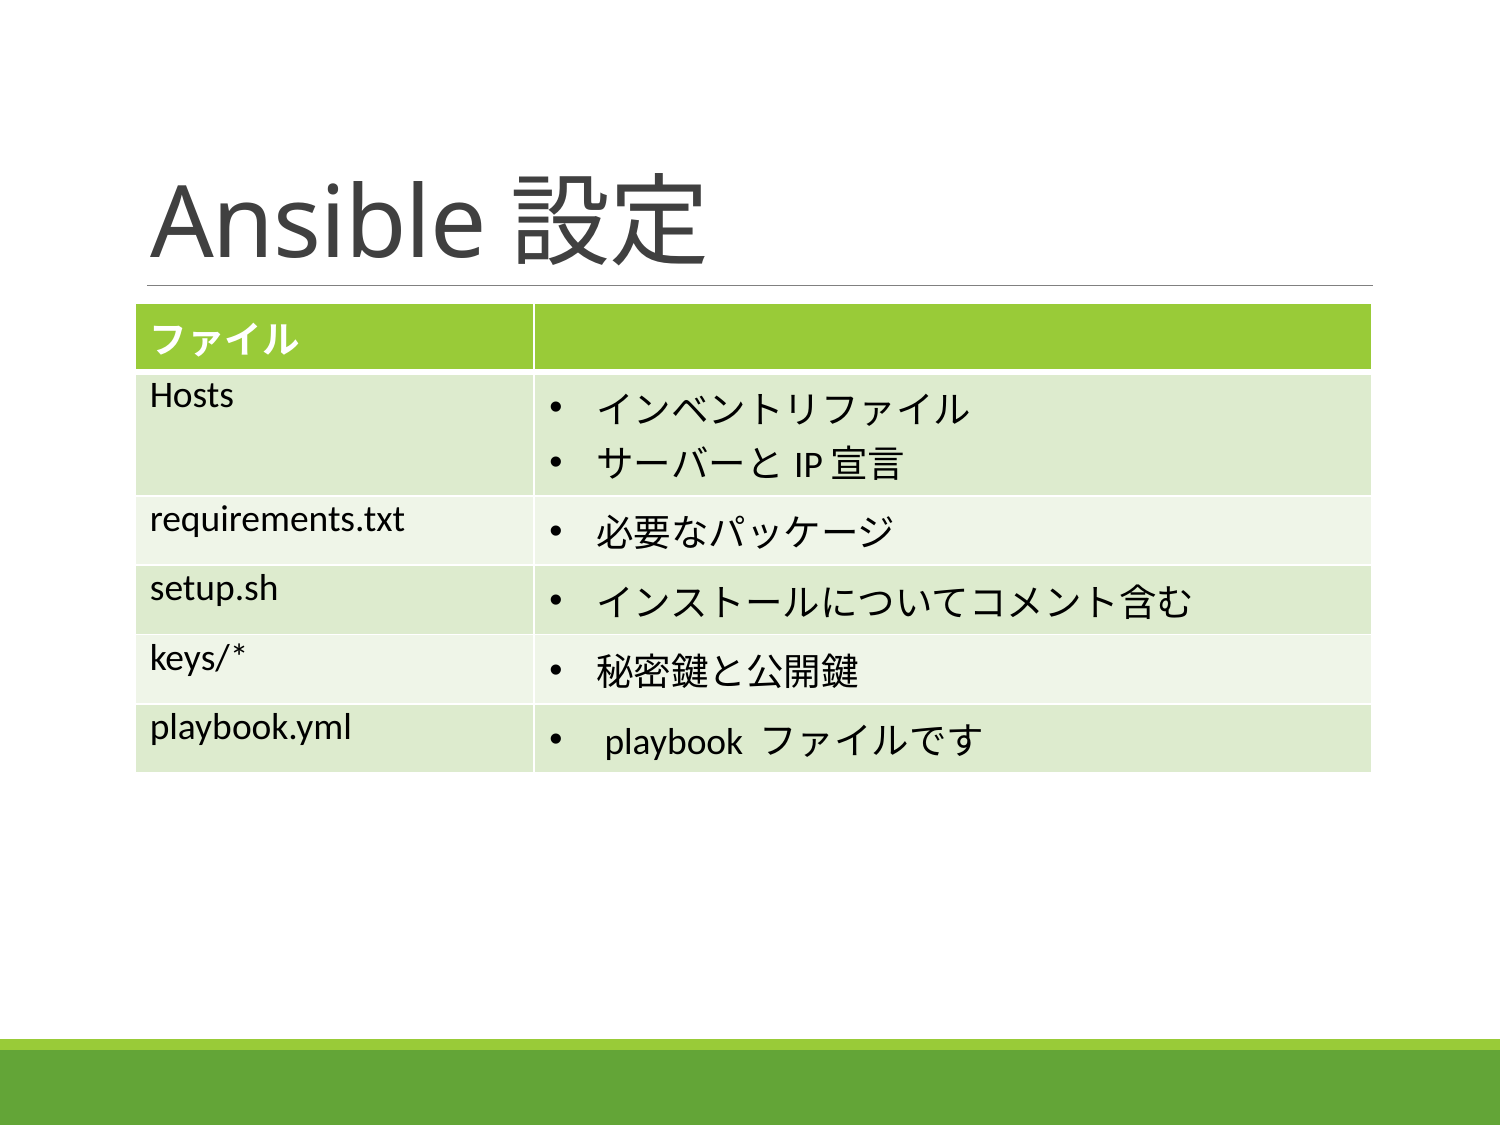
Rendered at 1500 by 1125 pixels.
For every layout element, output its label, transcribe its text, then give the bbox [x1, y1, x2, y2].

table_cell Hosts [136, 375, 533, 495]
table_cell playbook ファイルです [535, 705, 1371, 772]
table_cell 秘密鍵と公開鍵 [535, 635, 1371, 703]
title Ansible設定 [135, 47, 1373, 285]
table_cell requirements.txt [136, 497, 533, 564]
table_header ファイル [136, 304, 533, 369]
table_cell playbook.yml [136, 705, 533, 772]
table_cell インストールについてコメント含む [535, 566, 1371, 634]
table_cell 必要なパッケージ [535, 497, 1371, 564]
table_cell keys/* [136, 635, 533, 703]
table_cell インベントリファイル サーバーとIP宣言 [535, 375, 1371, 495]
table_header [535, 304, 1371, 369]
table_cell setup.sh [136, 566, 533, 634]
